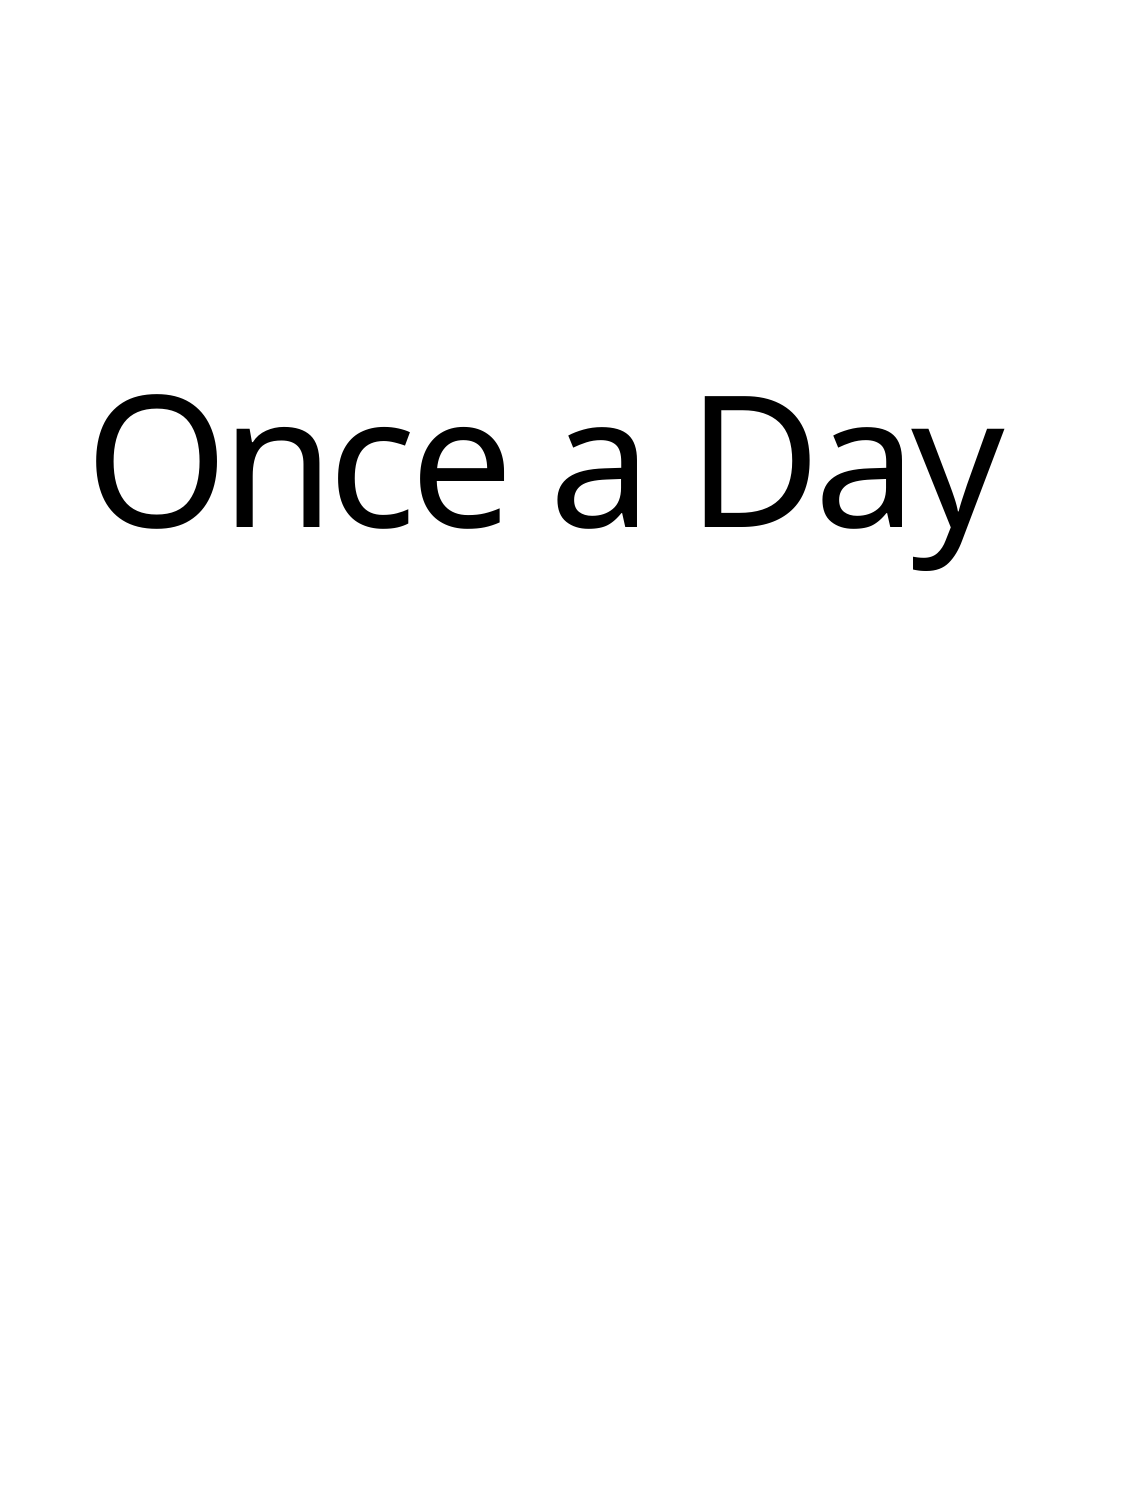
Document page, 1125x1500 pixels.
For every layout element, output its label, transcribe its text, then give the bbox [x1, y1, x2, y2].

text_box Once a Day [70, 336, 1020, 572]
